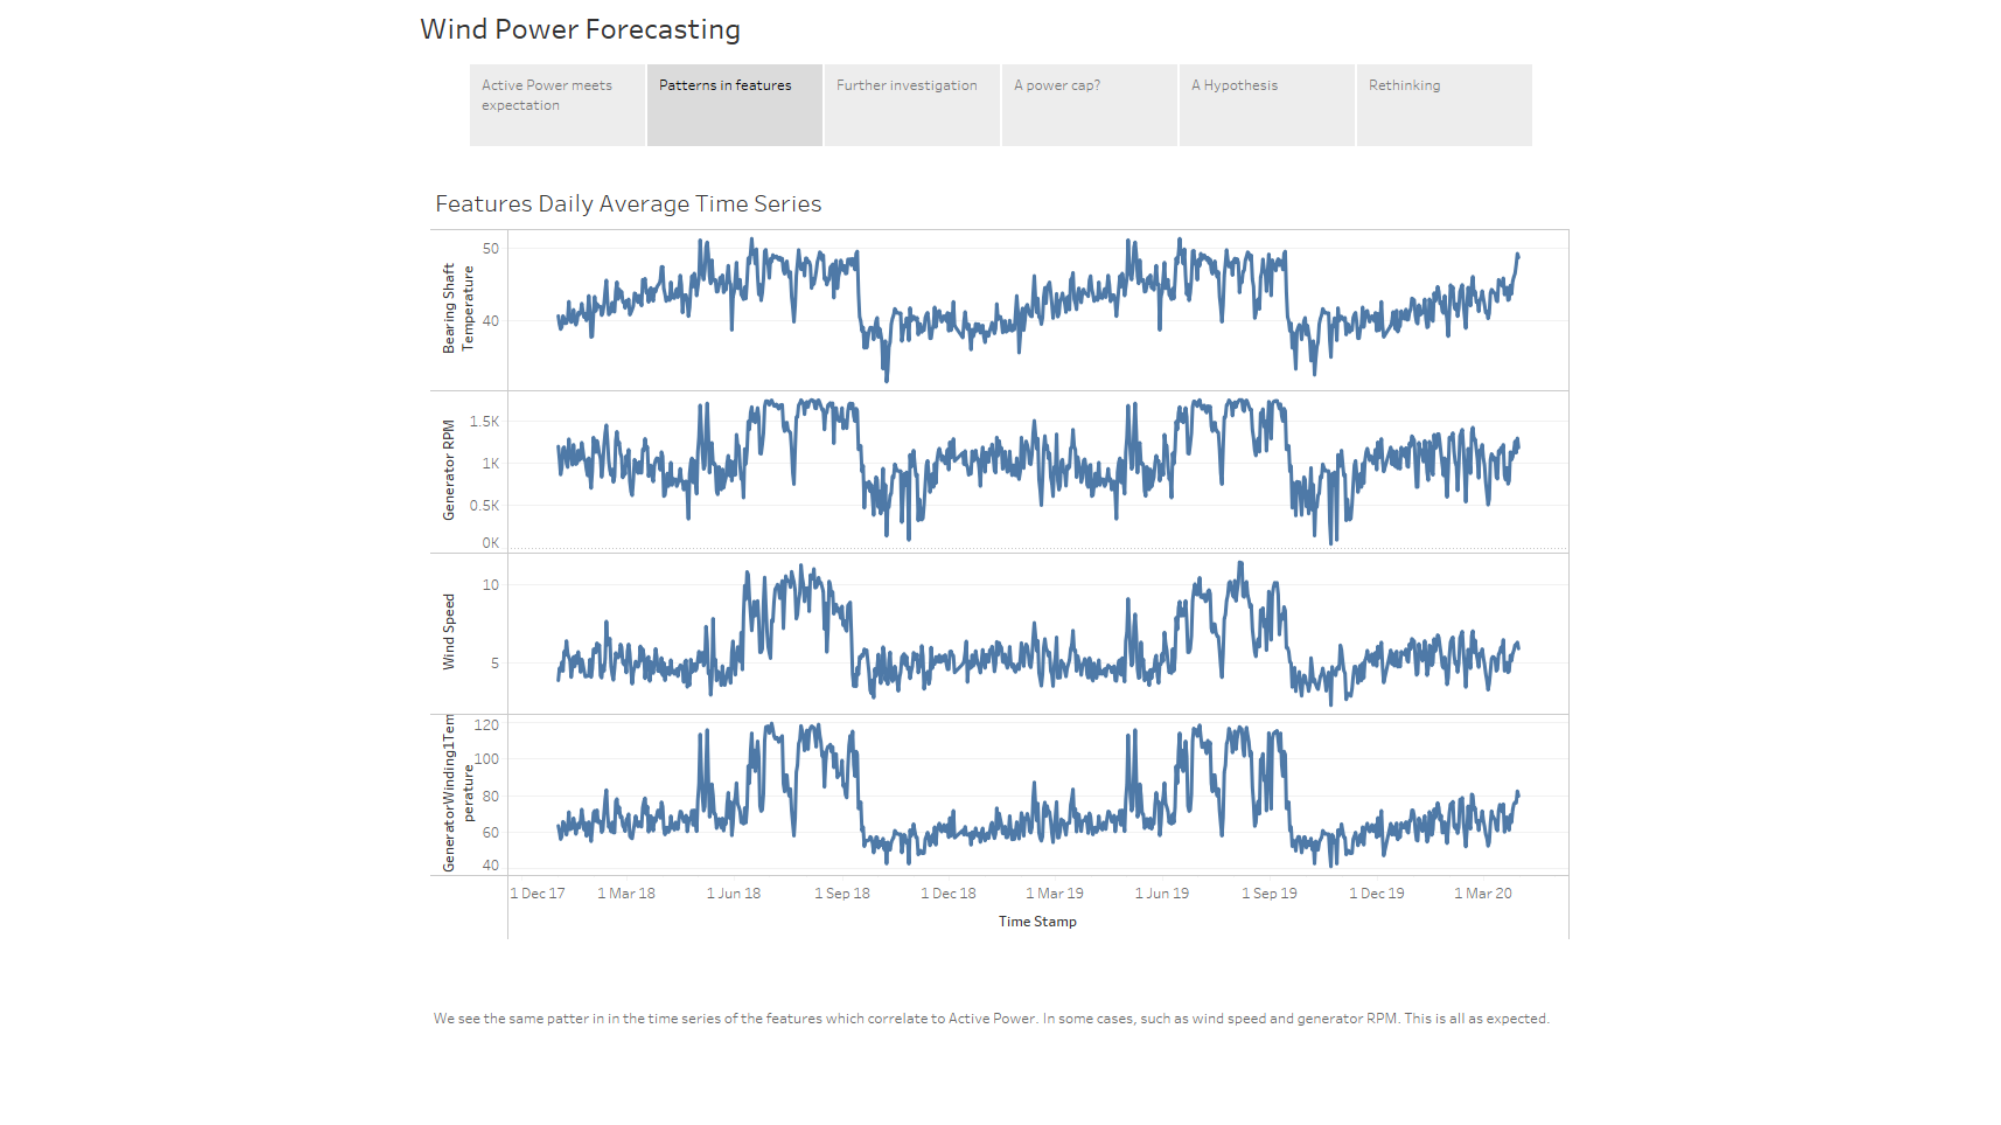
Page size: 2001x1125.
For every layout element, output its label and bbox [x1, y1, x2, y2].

picture [407, 0, 1593, 1125]
